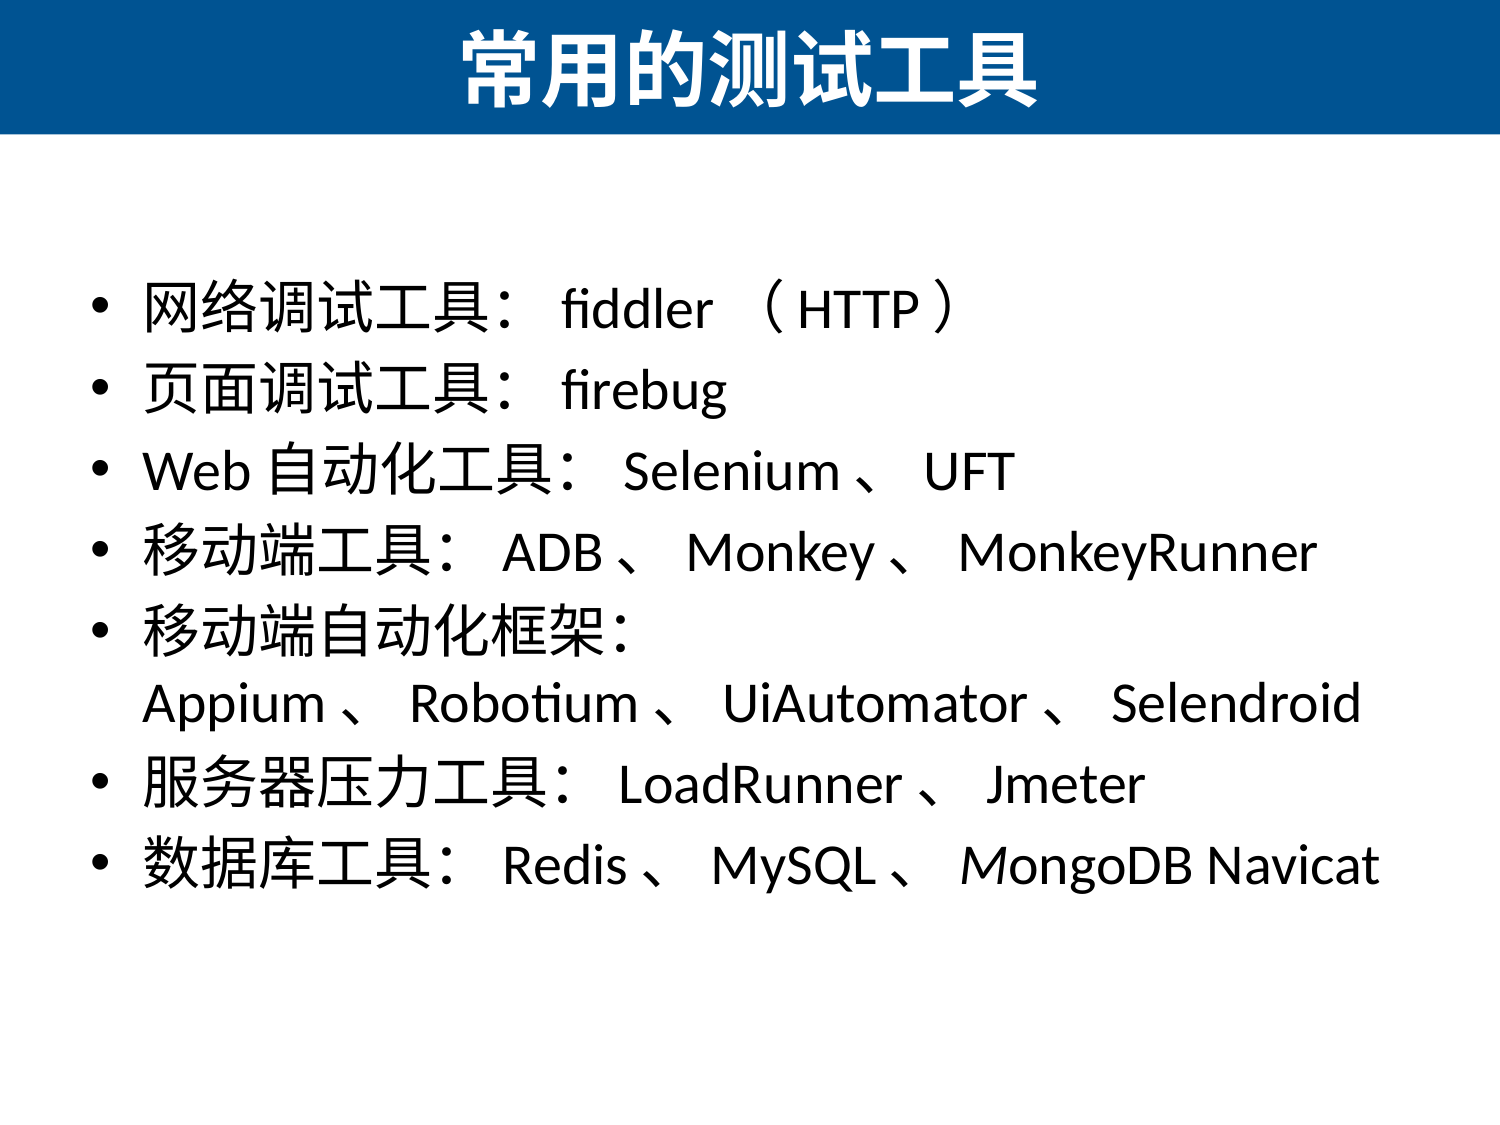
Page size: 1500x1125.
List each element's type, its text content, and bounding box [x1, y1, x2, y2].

list 网络调试工具：fiddler（HTTP） 页面调试工具：firebug Web自动化工具：Selenium、UFT 移动端工具：ADB、Monkey、MonkeyRunner 移动端自动化框架：Appium、Robotium、UiAutomator、Selendroid 服务器压力工具：LoadRunner、Jmeter 数据库工具：Redis、MySQL、MongoDB Navicat [75, 262, 1425, 1005]
title 常用的测试工具 [0, 0, 1500, 135]
